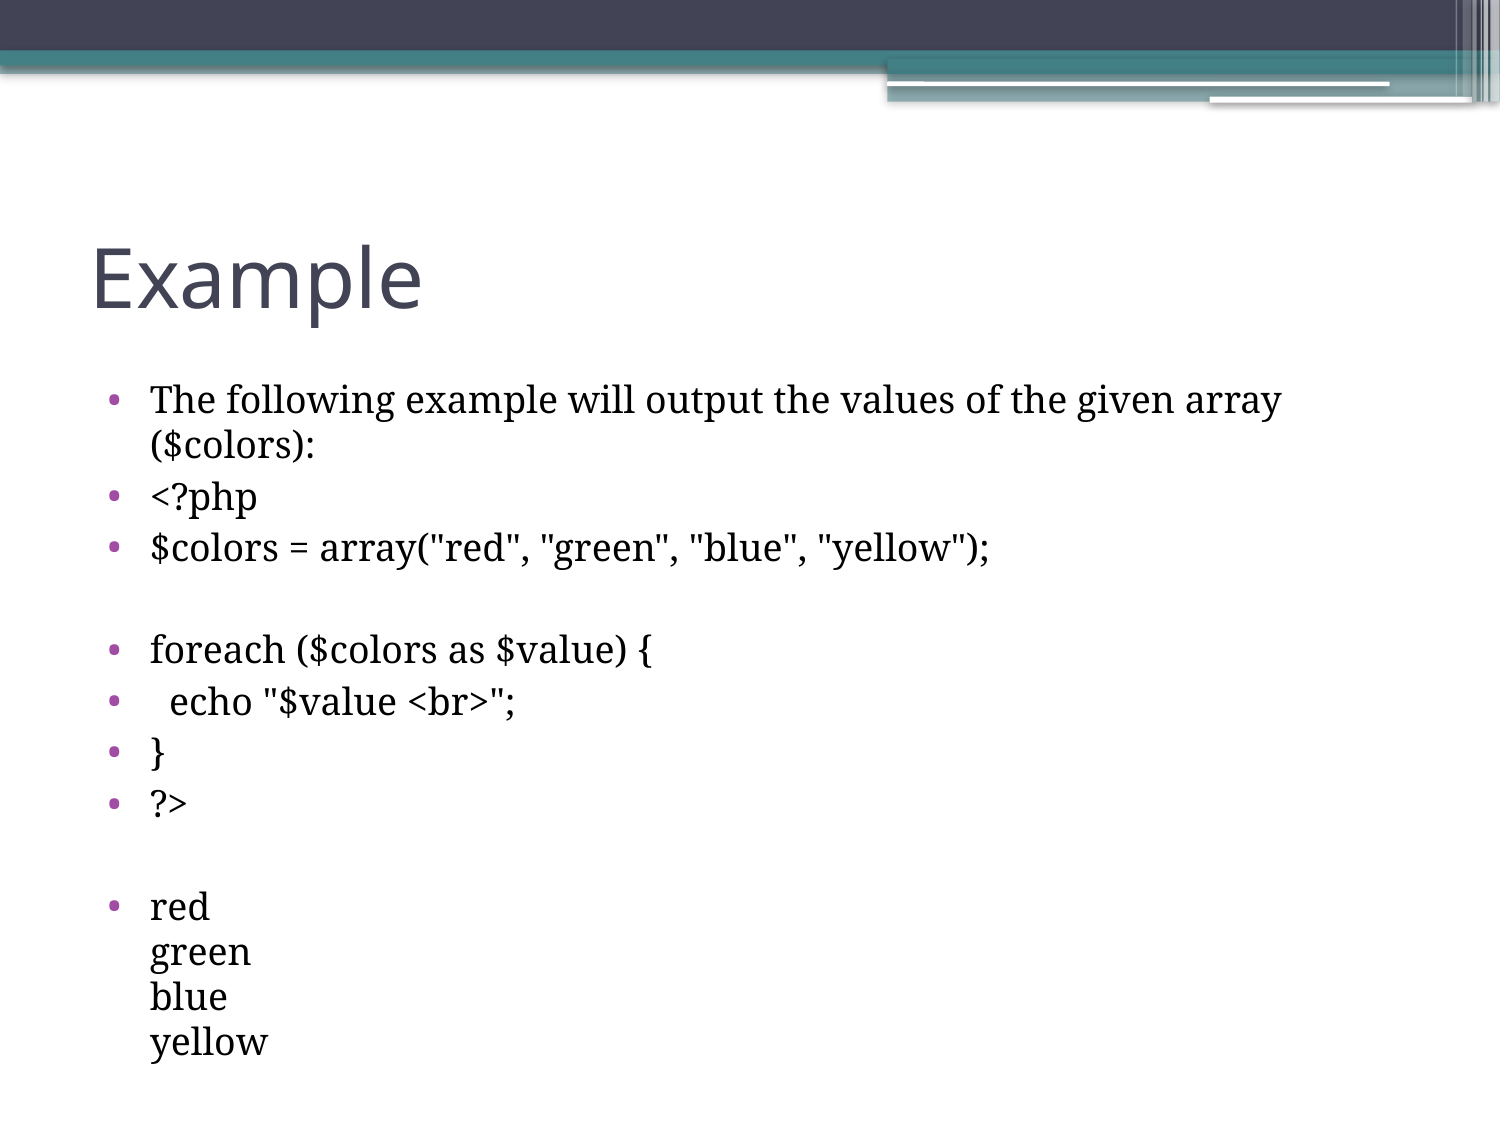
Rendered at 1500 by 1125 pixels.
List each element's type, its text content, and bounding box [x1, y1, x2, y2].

list The following example will output the values of the given array ($colors): <?php $colors = array("red", "green", "blue", "yellow"); foreach ($colors as $value) { echo "$value <br>"; } ?> red green blue yellow [75, 368, 1425, 1079]
title Example [75, 187, 1425, 363]
